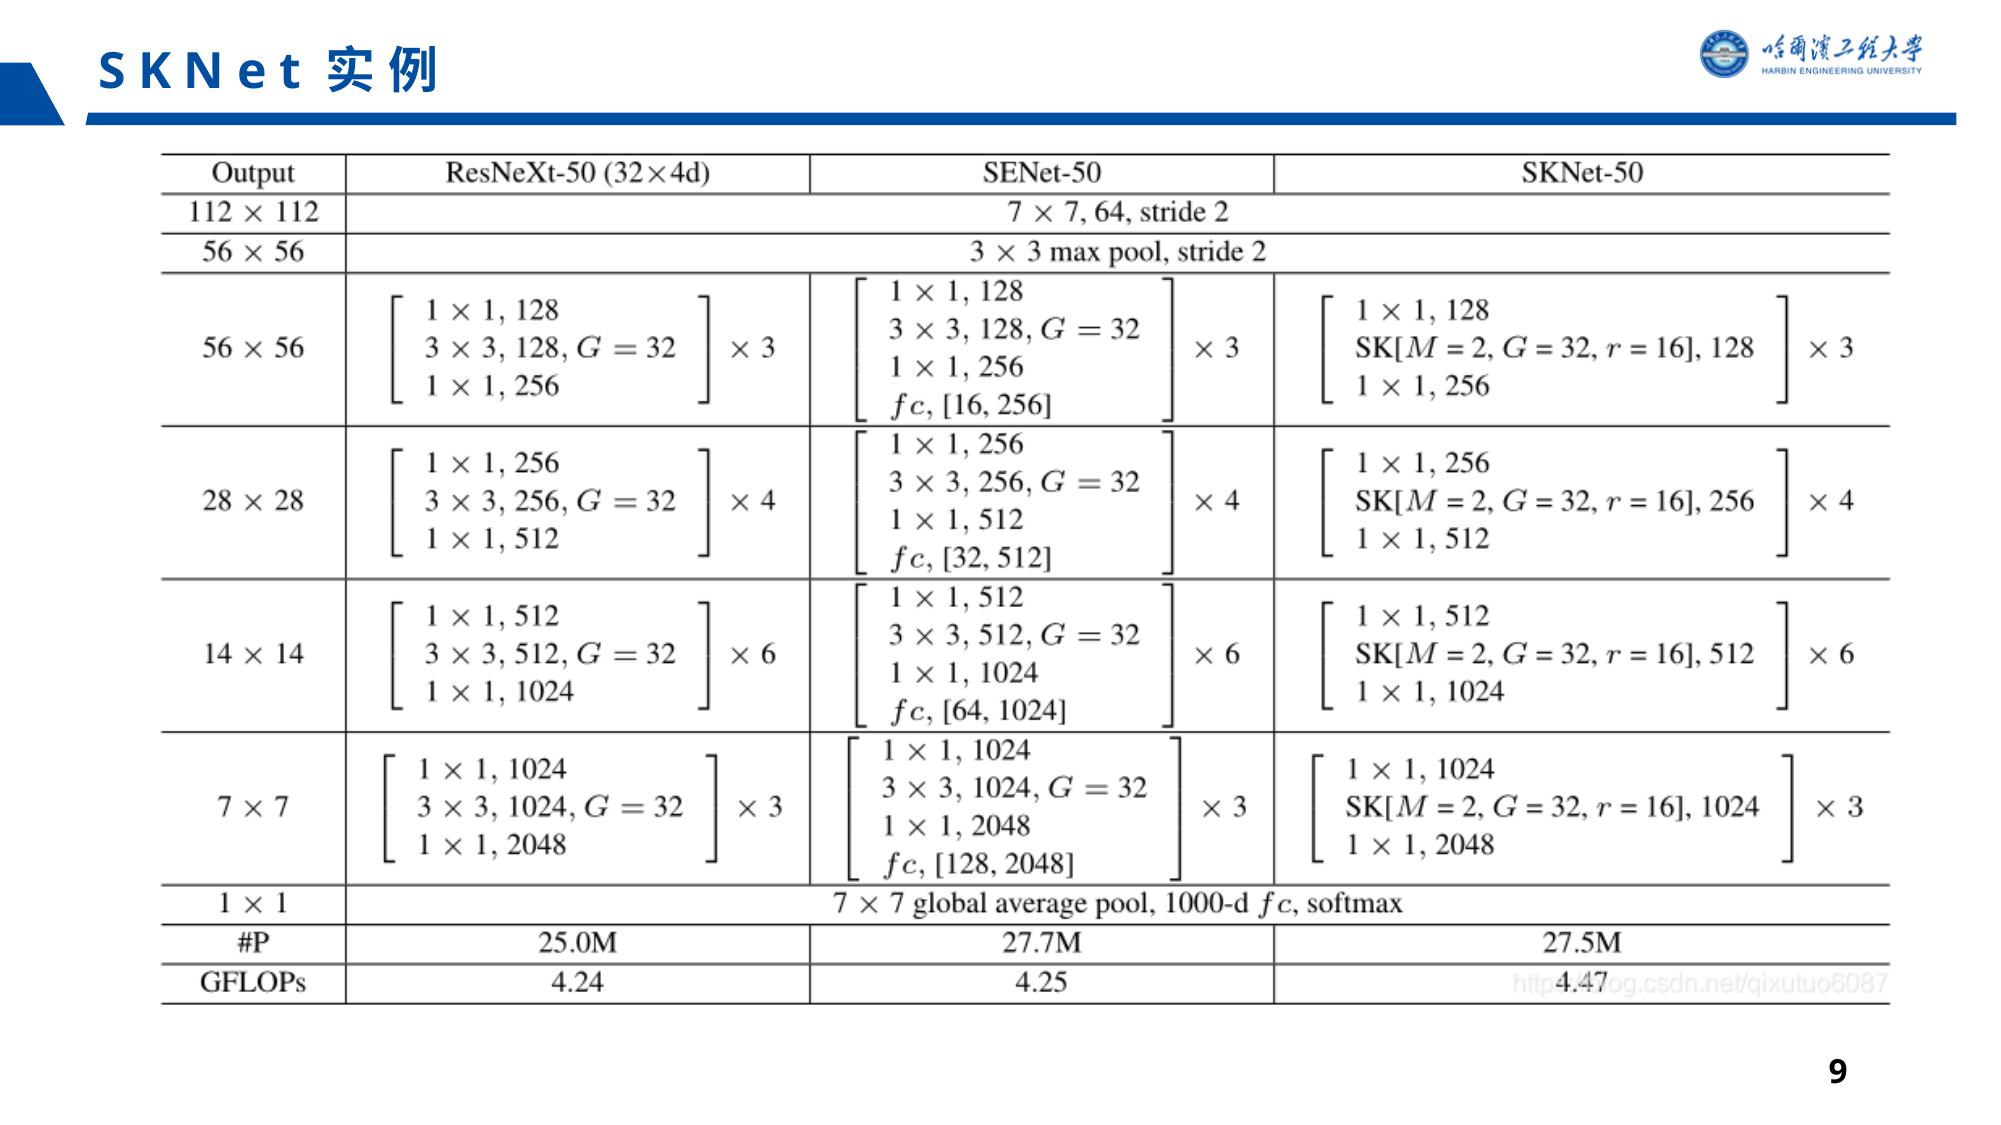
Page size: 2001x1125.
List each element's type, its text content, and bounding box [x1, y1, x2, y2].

text_box SKNet实例 [98, 37, 446, 101]
slide_number 9 [1412, 1042, 1863, 1103]
picture [1689, 22, 1933, 86]
text_box [0, 61, 67, 127]
picture [153, 141, 1904, 1013]
text_box [84, 111, 1958, 127]
